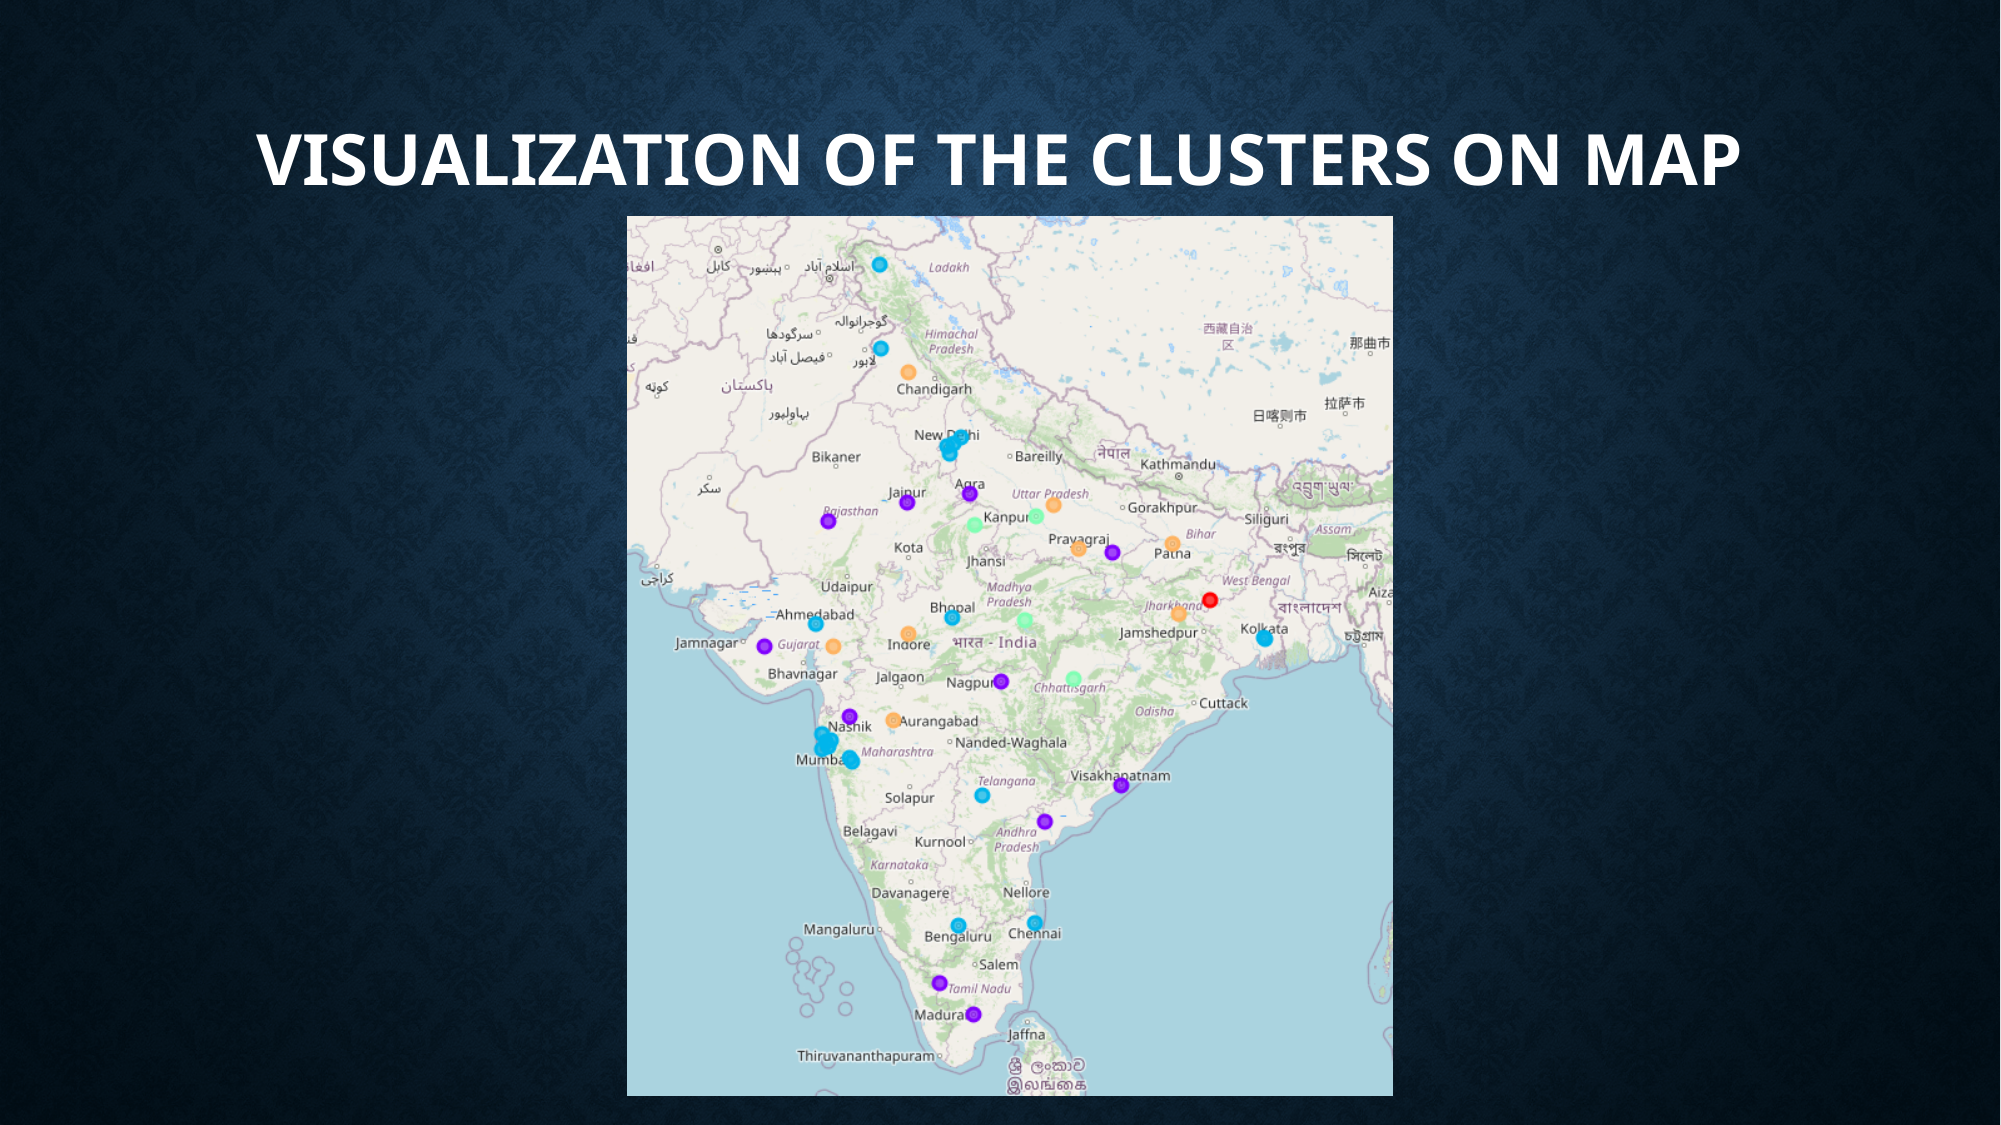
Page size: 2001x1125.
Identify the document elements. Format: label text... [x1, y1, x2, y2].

title Visualization of the clusters on map [150, 53, 1850, 271]
picture [627, 216, 1394, 1097]
